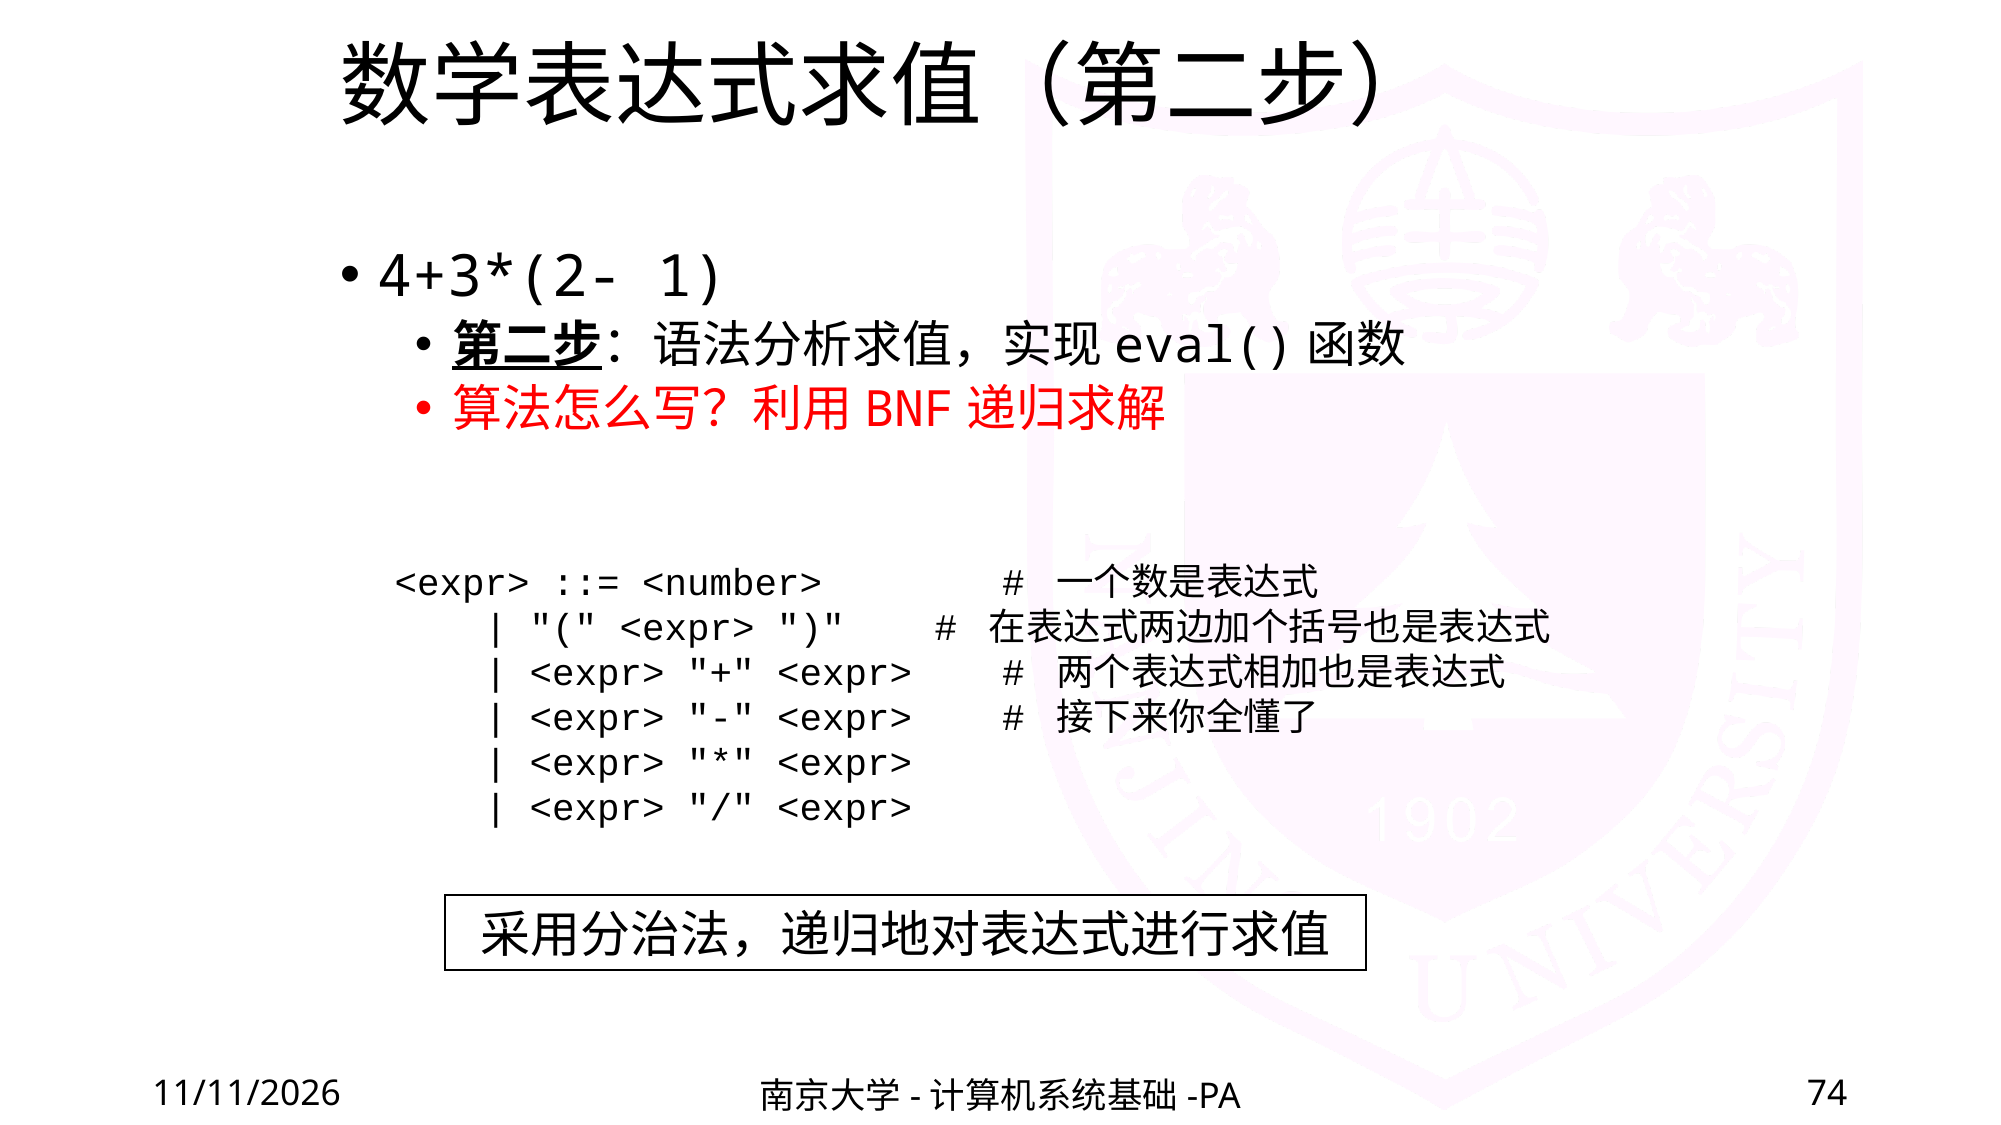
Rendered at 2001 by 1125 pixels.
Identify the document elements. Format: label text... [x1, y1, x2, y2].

list 4+3*(2- 1) 第二步：语法分析求值，实现eval()函数 算法怎么写？利用BNF递归求解 [324, 238, 1709, 595]
text_box 采用分治法，递归地对表达式进行求值 [444, 894, 1367, 971]
footer 南京大学-计算机系统基础-PA [662, 1064, 1338, 1125]
slide_number 74 [1412, 1064, 1863, 1125]
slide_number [137, 1064, 588, 1125]
text_box <expr> ::= <number> # 一个数是表达式 | "(" <expr> ")" # 在表达式两边加个括号也是表达式 | <expr> "+" <expr> # 两个表达式相加也是表达式 | <expr> "-" <expr> # 接下来你全懂了 | <expr> "*" <expr> | <expr> "/" <expr> [379, 550, 1621, 836]
title 数学表达式求值（第二步） [324, 0, 1675, 183]
